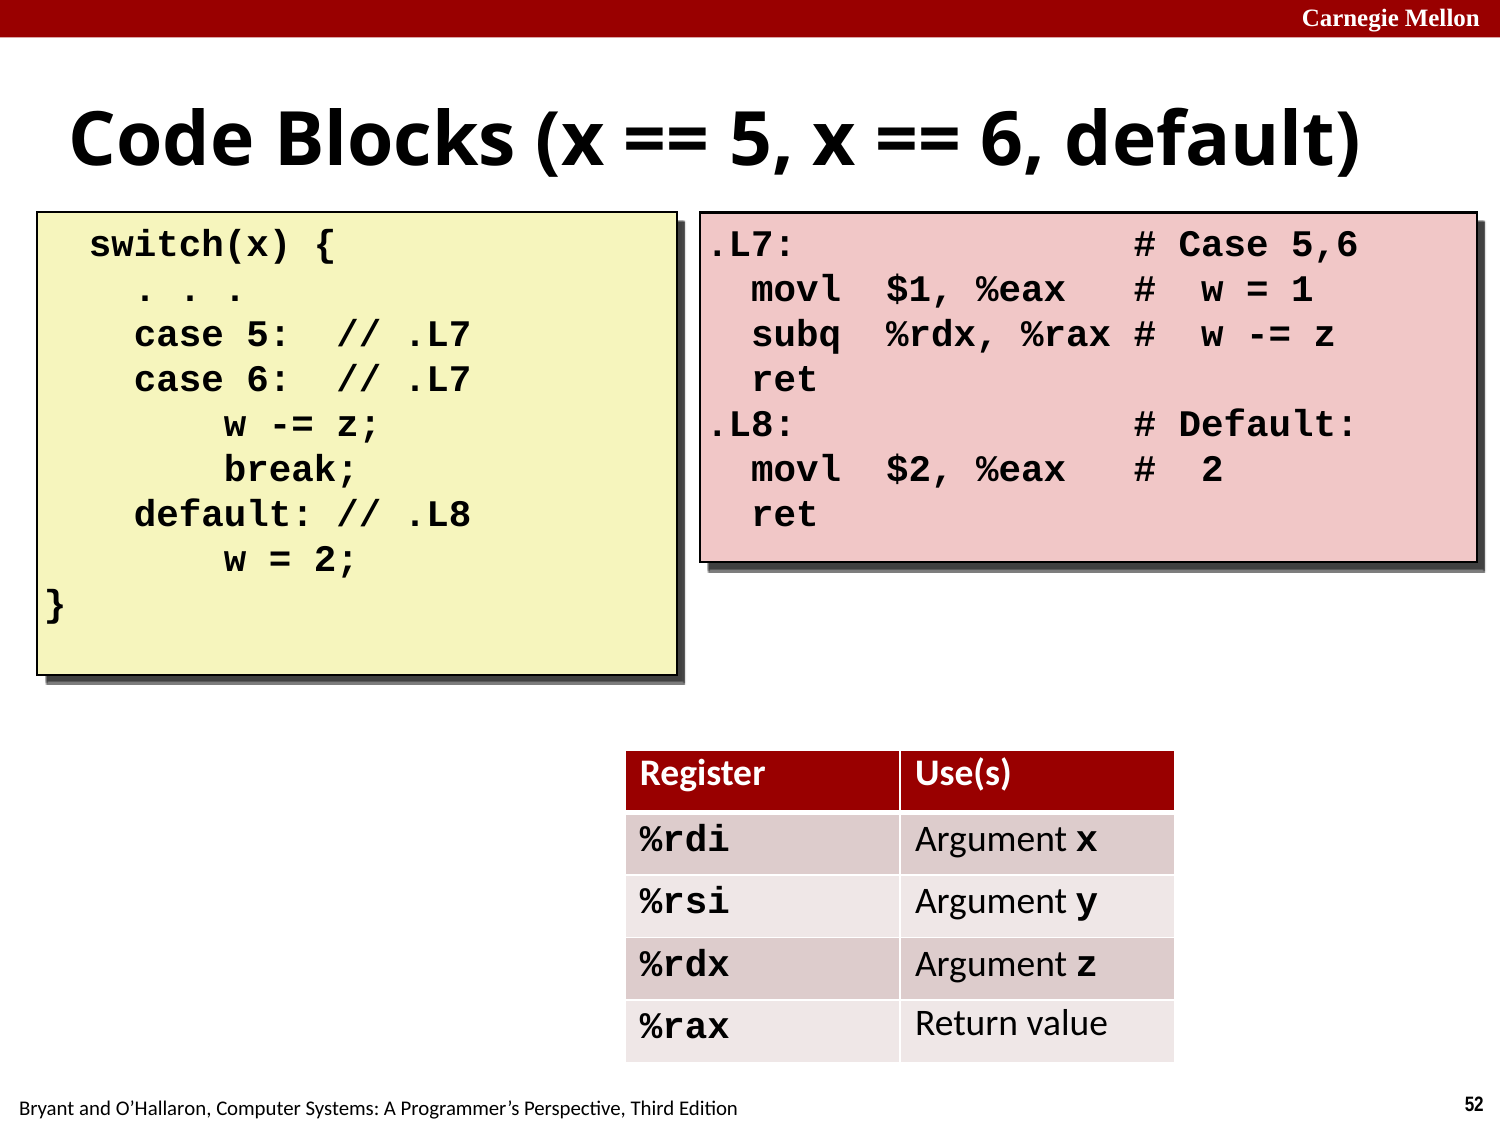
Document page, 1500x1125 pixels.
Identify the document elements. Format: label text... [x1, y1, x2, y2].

title Code Blocks (x == 5, x == 6, default) [62, 41, 1438, 230]
table_header Use(s) [901, 751, 1174, 810]
table_cell %rdx [626, 938, 899, 999]
table_cell Argument z [901, 938, 1174, 999]
table_header Register [626, 751, 899, 810]
table_cell %rdi [626, 815, 899, 874]
text_box .L7: # Case 5,6 movl $1, %eax # w = 1 subq %rdx, %rax # w -= z ret .L8: # Default: movl $2, %eax # 2 ret [699, 212, 1478, 563]
table_cell %rsi [626, 876, 899, 937]
table_cell Argument x [901, 815, 1174, 874]
table_cell Argument y [901, 876, 1174, 937]
table_cell %rax [626, 1001, 899, 1062]
text_box switch(x) { . . . case 5: // .L7 case 6: // .L7 w -= z; break; default: // .L8 w = 2; } [37, 212, 677, 675]
table_cell Return value [901, 1001, 1174, 1062]
